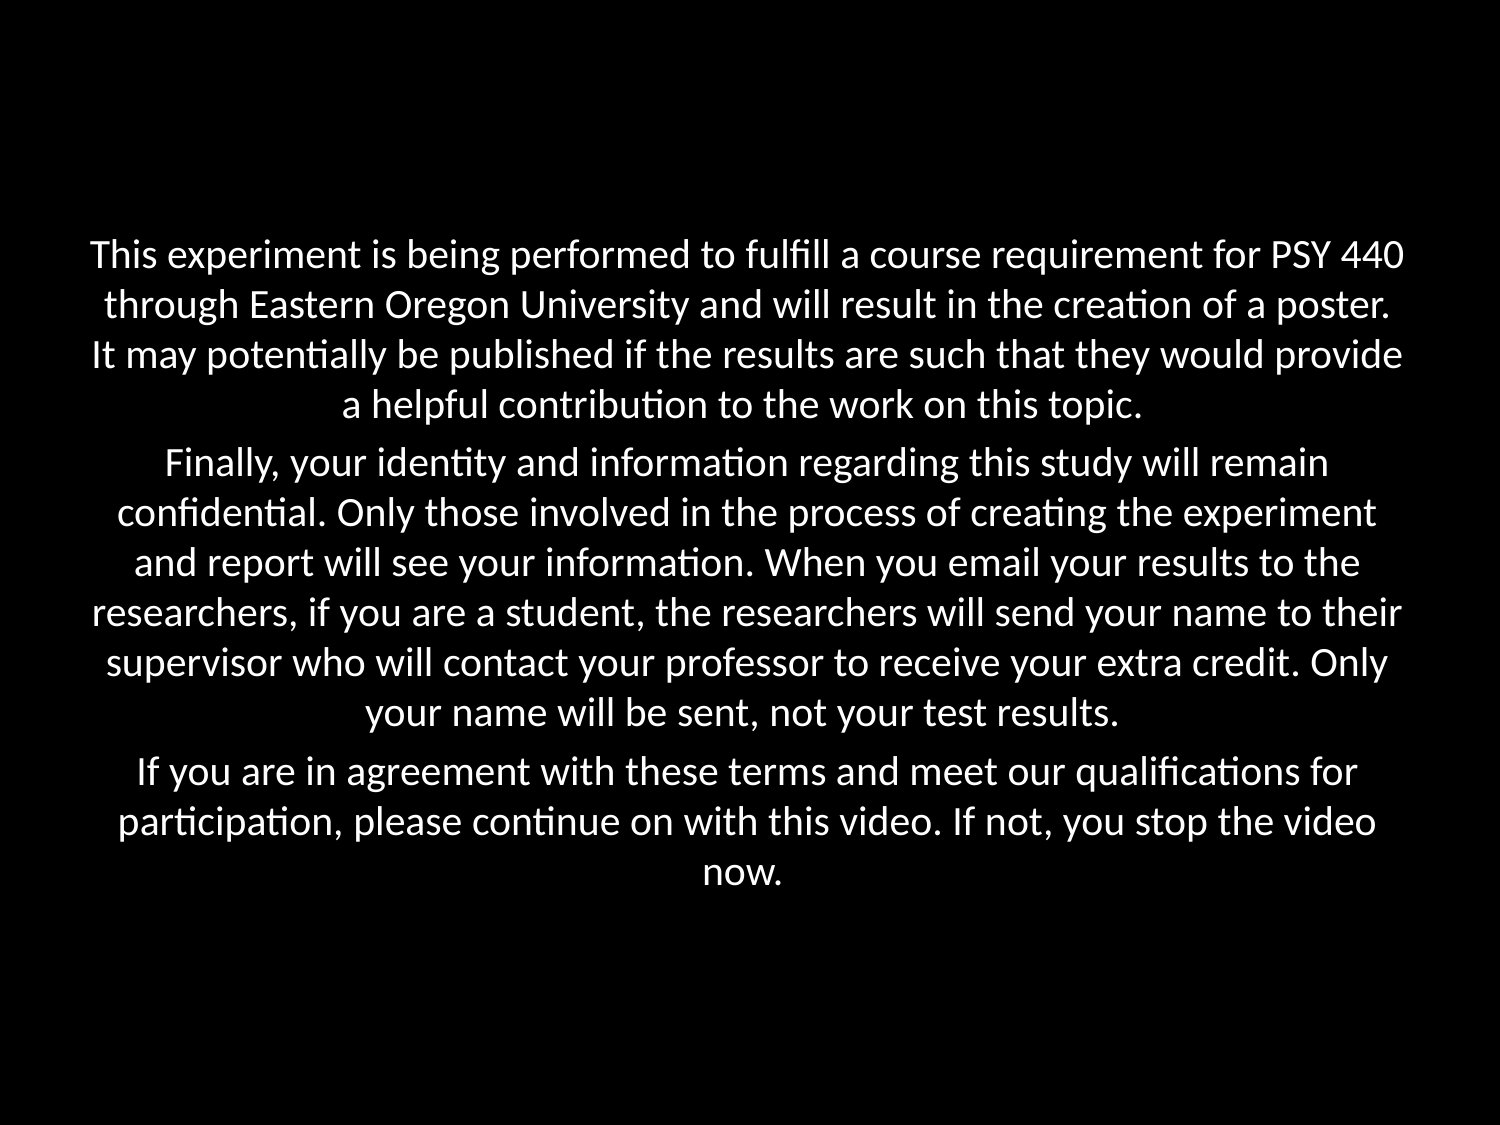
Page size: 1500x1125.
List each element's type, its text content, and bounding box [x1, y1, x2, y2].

subtitle This experiment is being performed to fulfill a course requirement for PSY 440 through Eastern Oregon University and will result in the creation of a poster. It may potentially be published if the results are such that they would provide a helpful contribution to the work on this topic. Finally, your identity and information regarding this study will remain confidential. Only those involved in the process of creating the experiment and report will see your information. When you email your results to the researchers, if you are a student, the researchers will send your name to their supervisor who will contact your professor to receive your extra credit. Only your name will be sent, not your test results. If you are in agreement with these terms and meet our qualifications for participation, please continue on with this video. If not, you stop the video now. [74, 219, 1422, 929]
